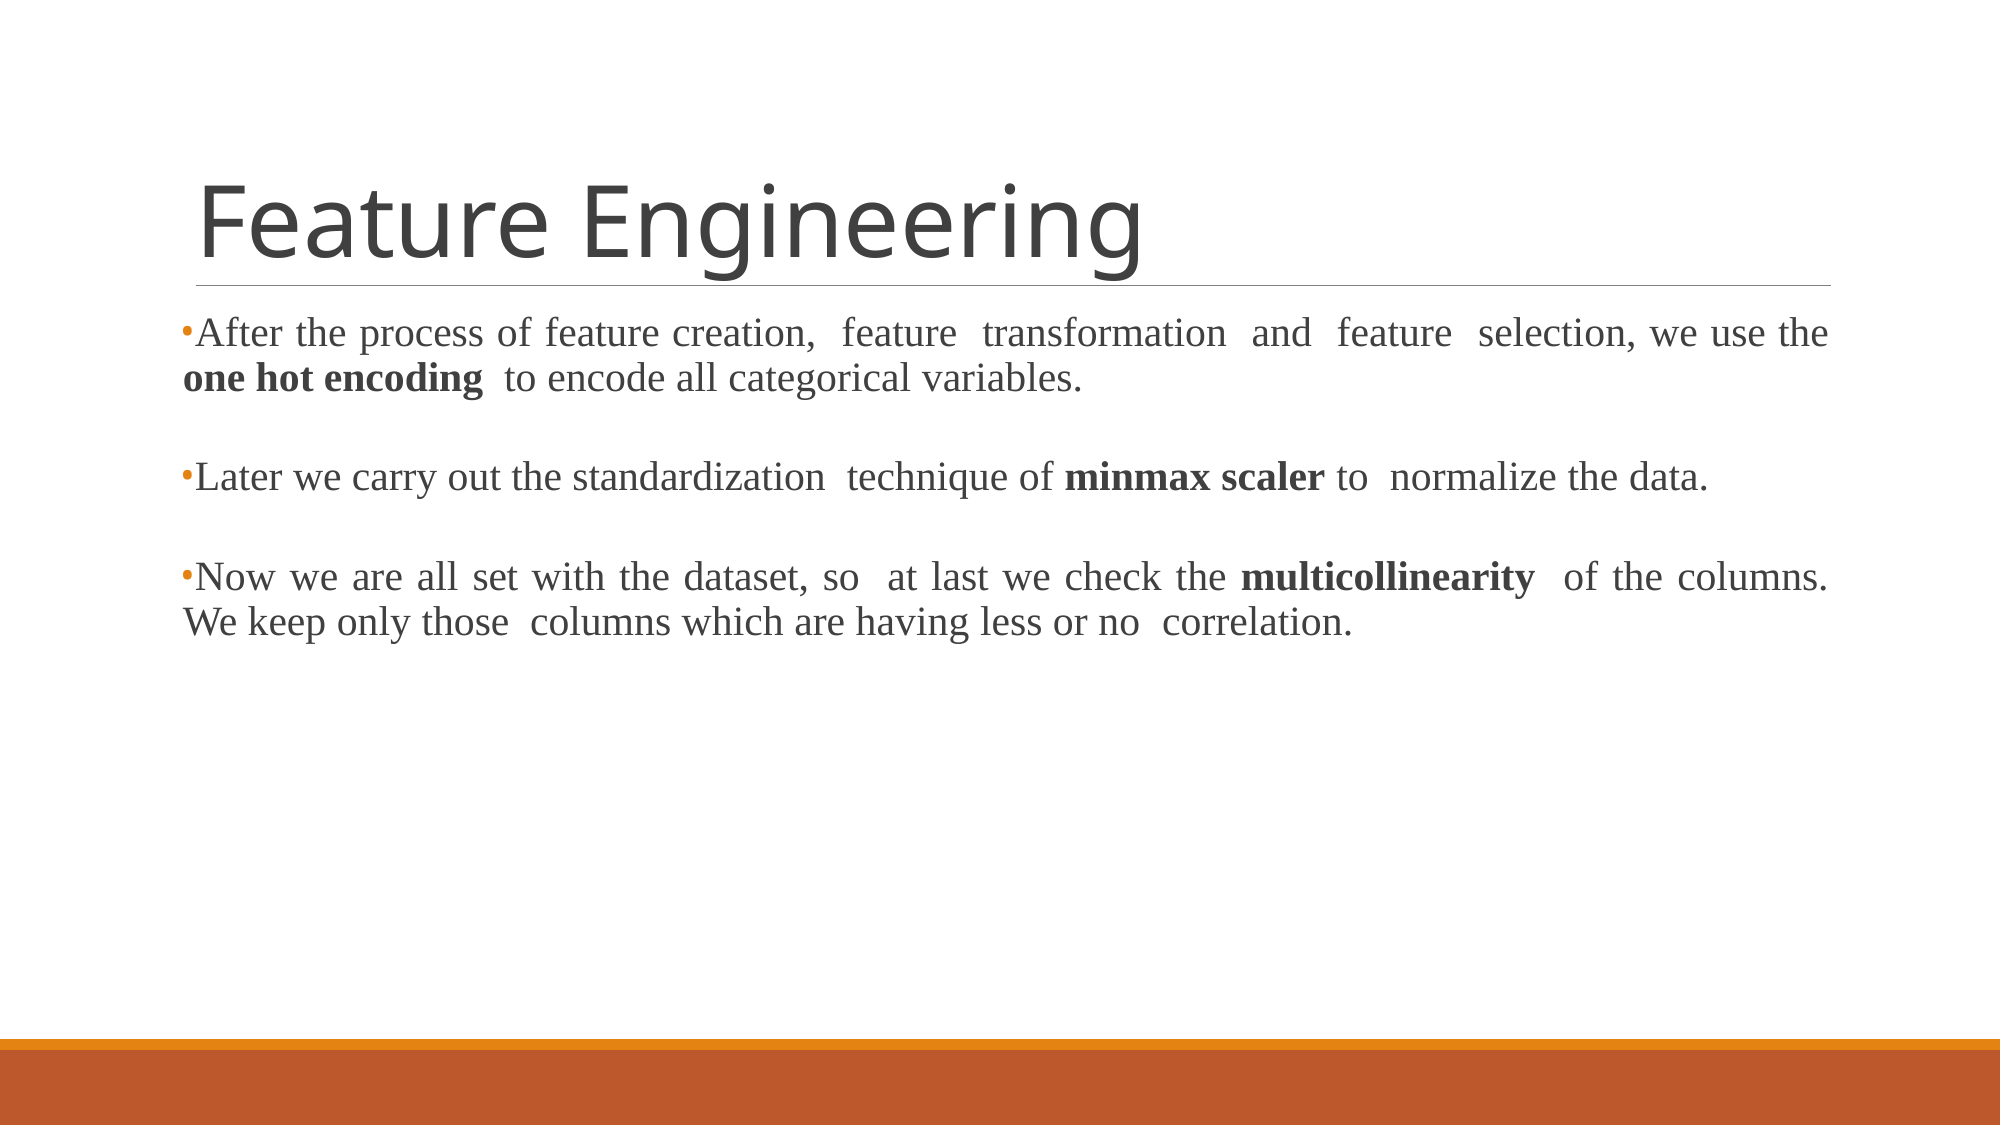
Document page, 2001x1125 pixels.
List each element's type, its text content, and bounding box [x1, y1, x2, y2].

title Feature Engineering [180, 47, 1830, 285]
list After the process of feature creation, feature transformation and feature selection, we use the one hot encoding to encode all categorical variables. Later we carry out the standardization technique of minmax scaler to normalize the data. Now we are all set with the dataset, so at last we check the multicollinearity of the columns. We keep only those columns which are having less or no correlation. [180, 302, 1830, 963]
